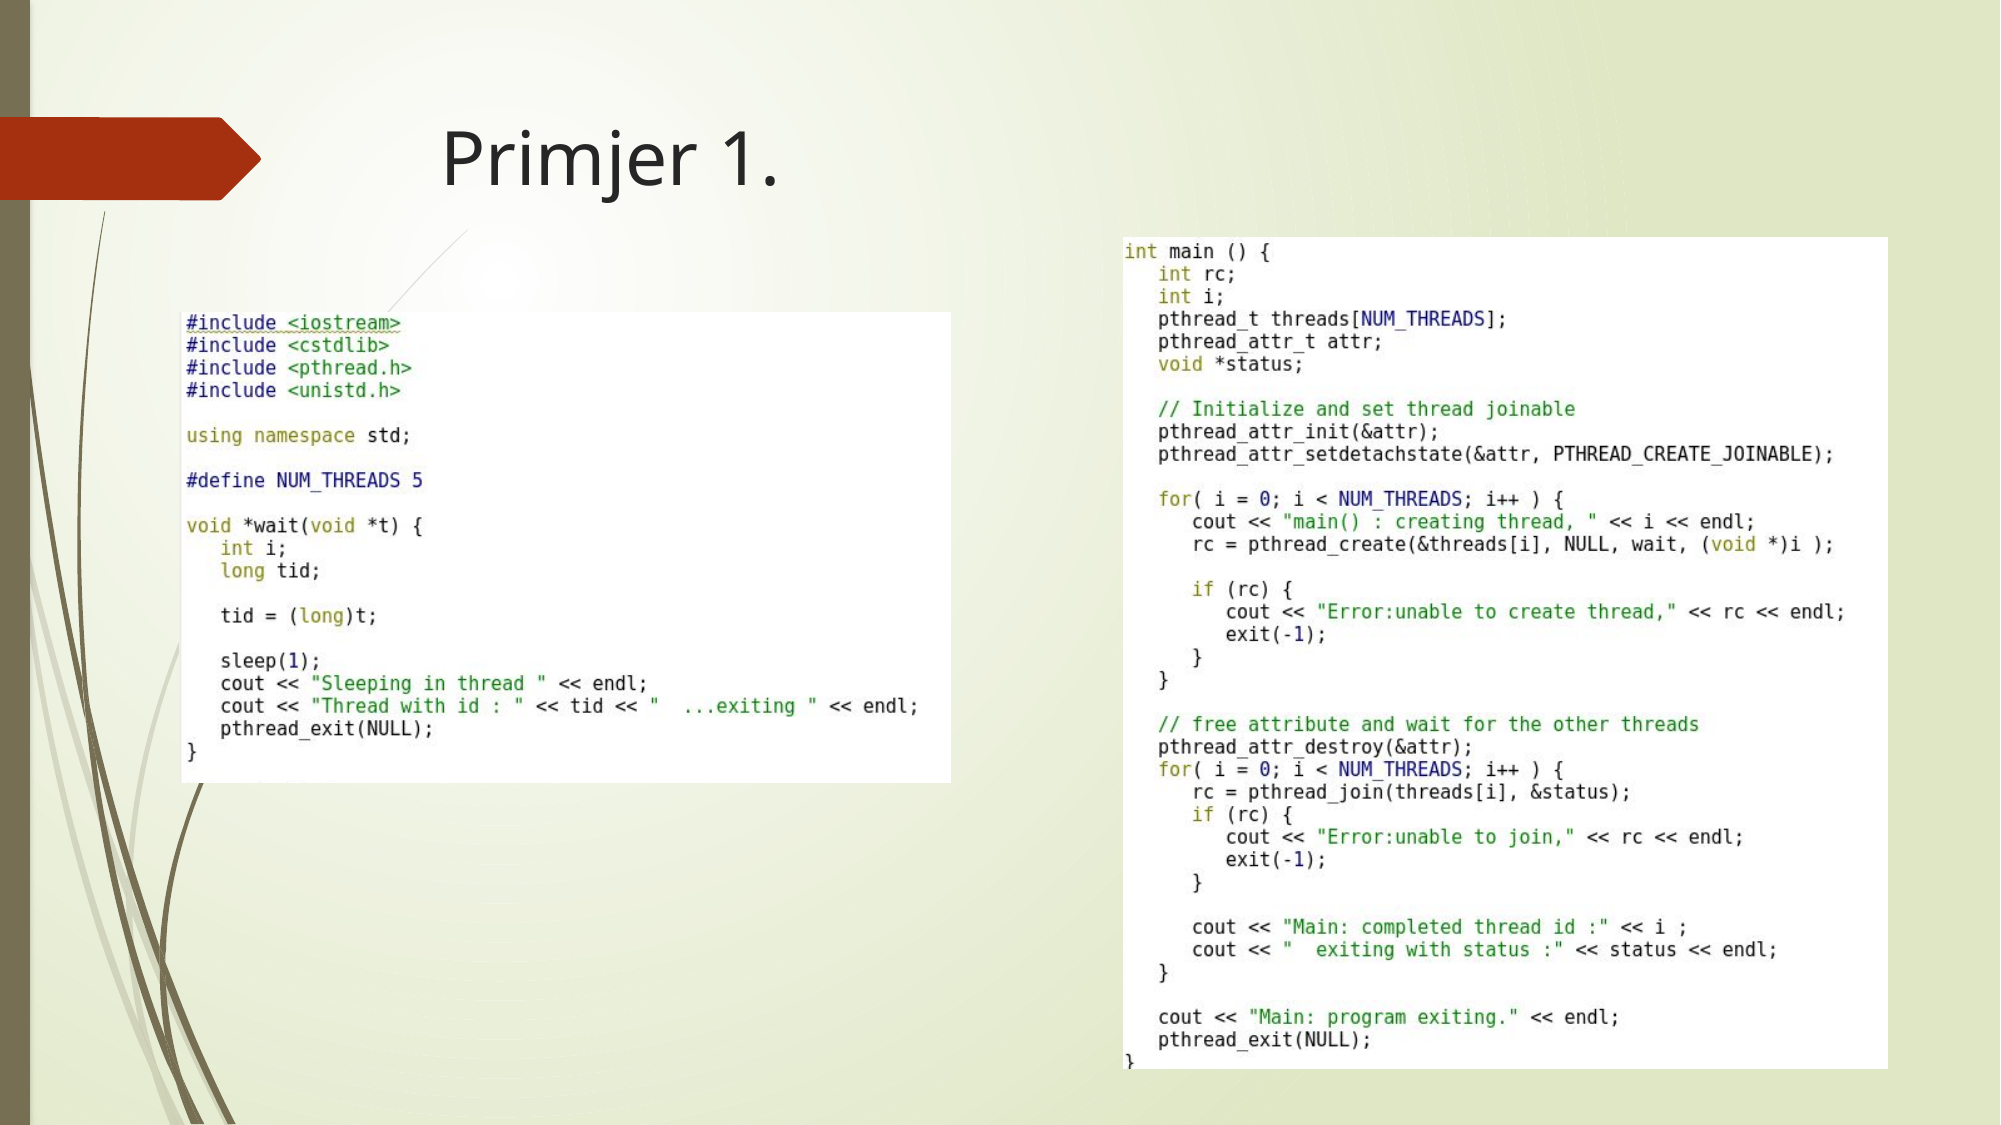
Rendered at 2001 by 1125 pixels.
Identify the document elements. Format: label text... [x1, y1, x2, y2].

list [179, 312, 952, 783]
picture [1123, 237, 1888, 1069]
title Primjer 1. [425, 102, 1888, 313]
